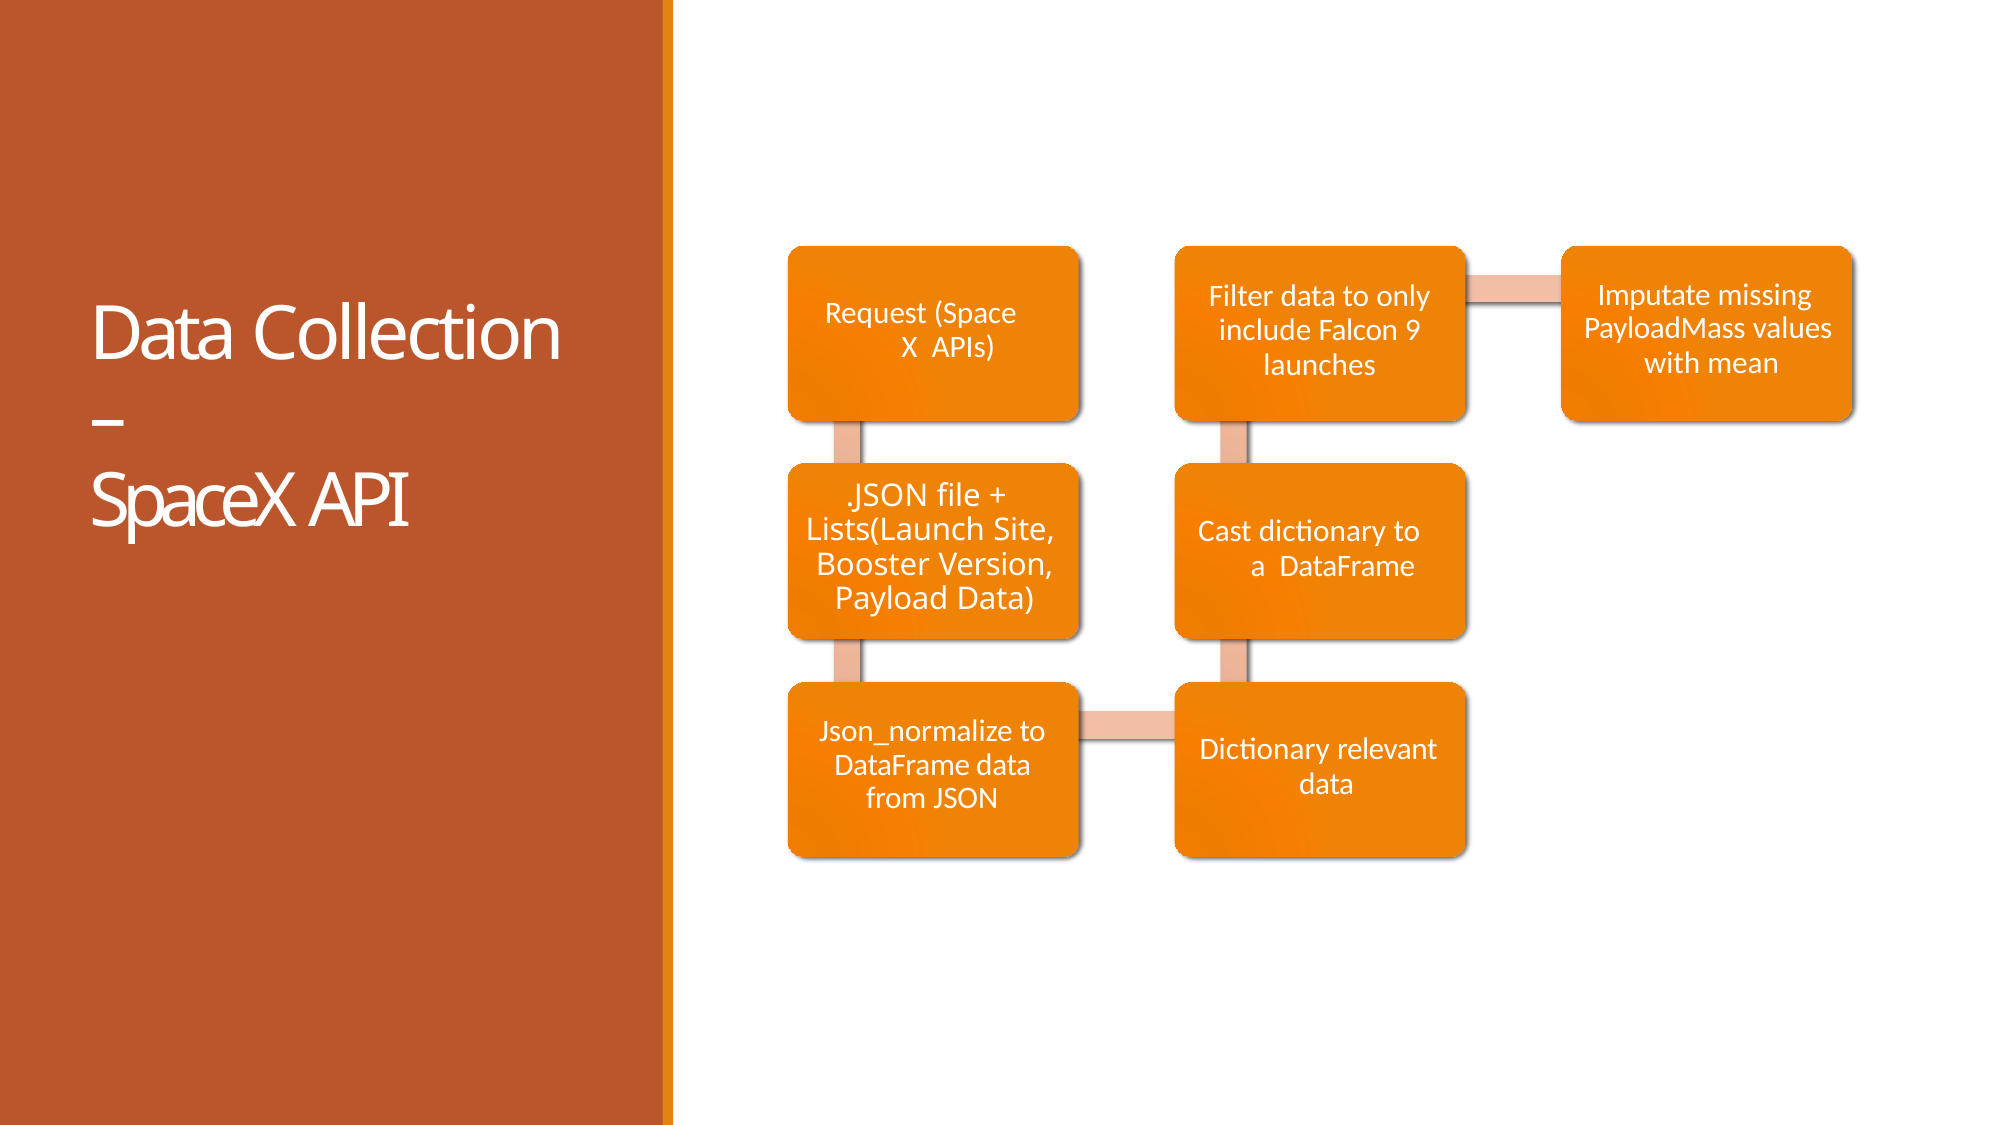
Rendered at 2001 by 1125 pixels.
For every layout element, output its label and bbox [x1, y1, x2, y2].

text_box [784, 460, 1089, 678]
text_box [1170, 439, 1479, 649]
text_box [784, 242, 1089, 460]
text_box [784, 678, 1165, 867]
text_box [1170, 242, 1555, 431]
text_box [0, 0, 674, 1125]
text_box [1170, 655, 1477, 867]
text_box [1557, 242, 1869, 431]
